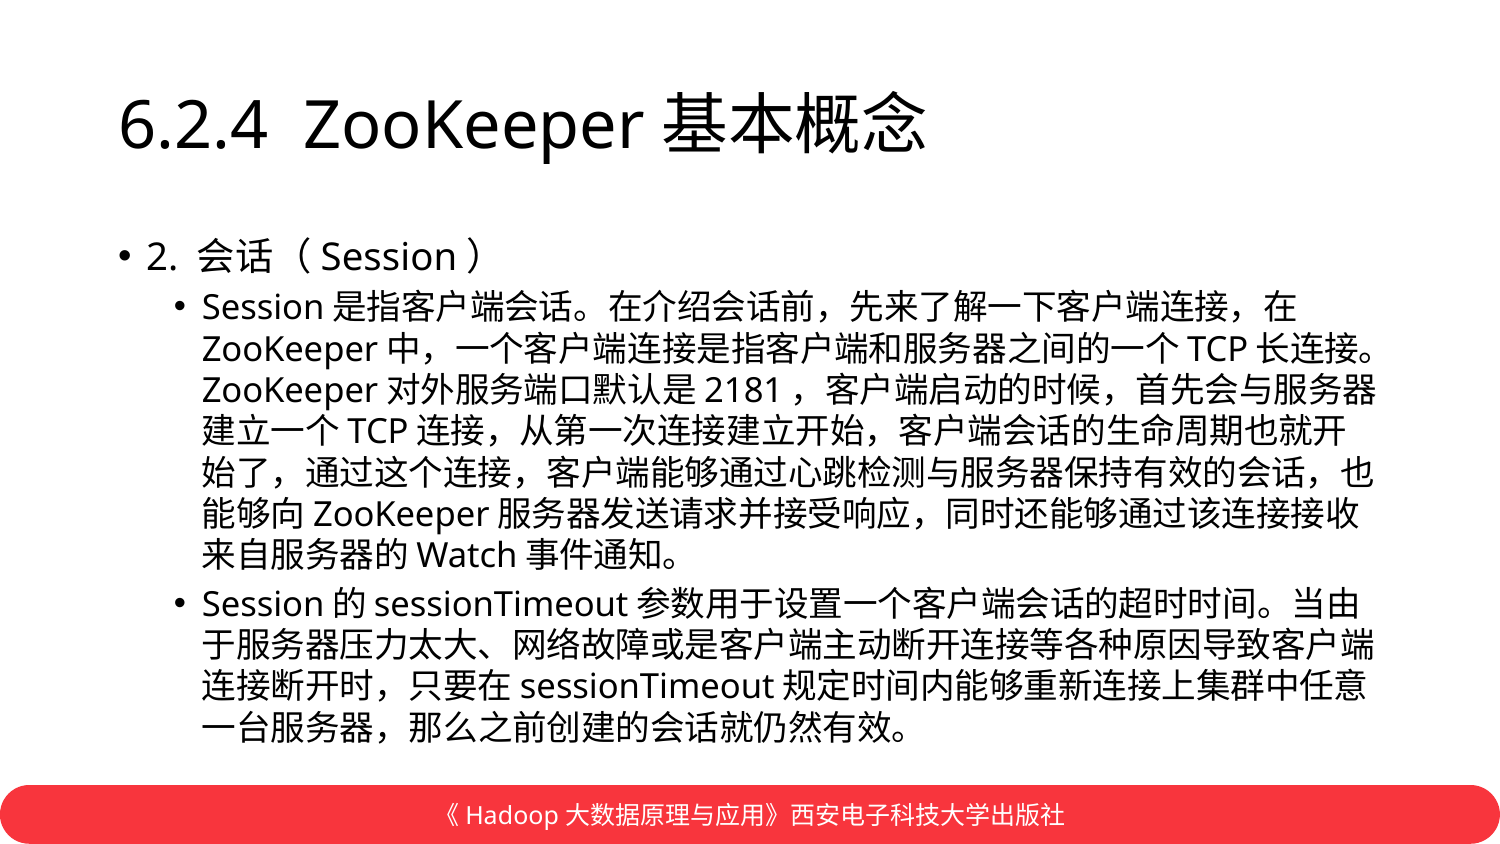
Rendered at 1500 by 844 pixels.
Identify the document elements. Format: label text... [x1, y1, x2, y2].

list 2. 会话（Session） Session是指客户端会话。在介绍会话前，先来了解一下客户端连接，在ZooKeeper中，一个客户端连接是指客户端和服务器之间的一个TCP长连接。ZooKeeper对外服务端口默认是2181，客户端启动的时候，首先会与服务器建立一个TCP连接，从第一次连接建立开始，客户端会话的生命周期也就开始了，通过这个连接，客户端能够通过心跳检测与服务器保持有效的会话，也能够向ZooKeeper服务器发送请求并接受响应，同时还能够通过该连接接收来自服务器的Watch事件通知。 Session的sessionTimeout参数用于设置一个客户端会话的超时时间。当由于服务器压力太大、网络故障或是客户端主动断开连接等各种原因导致客户端连接断开时，只要在sessionTimeout规定时间内能够重新连接上集群中任意一台服务器，那么之前创建的会话就仍然有效。 [103, 224, 1397, 760]
title 6.2.4 ZooKeeper基本概念 [103, 44, 1397, 208]
